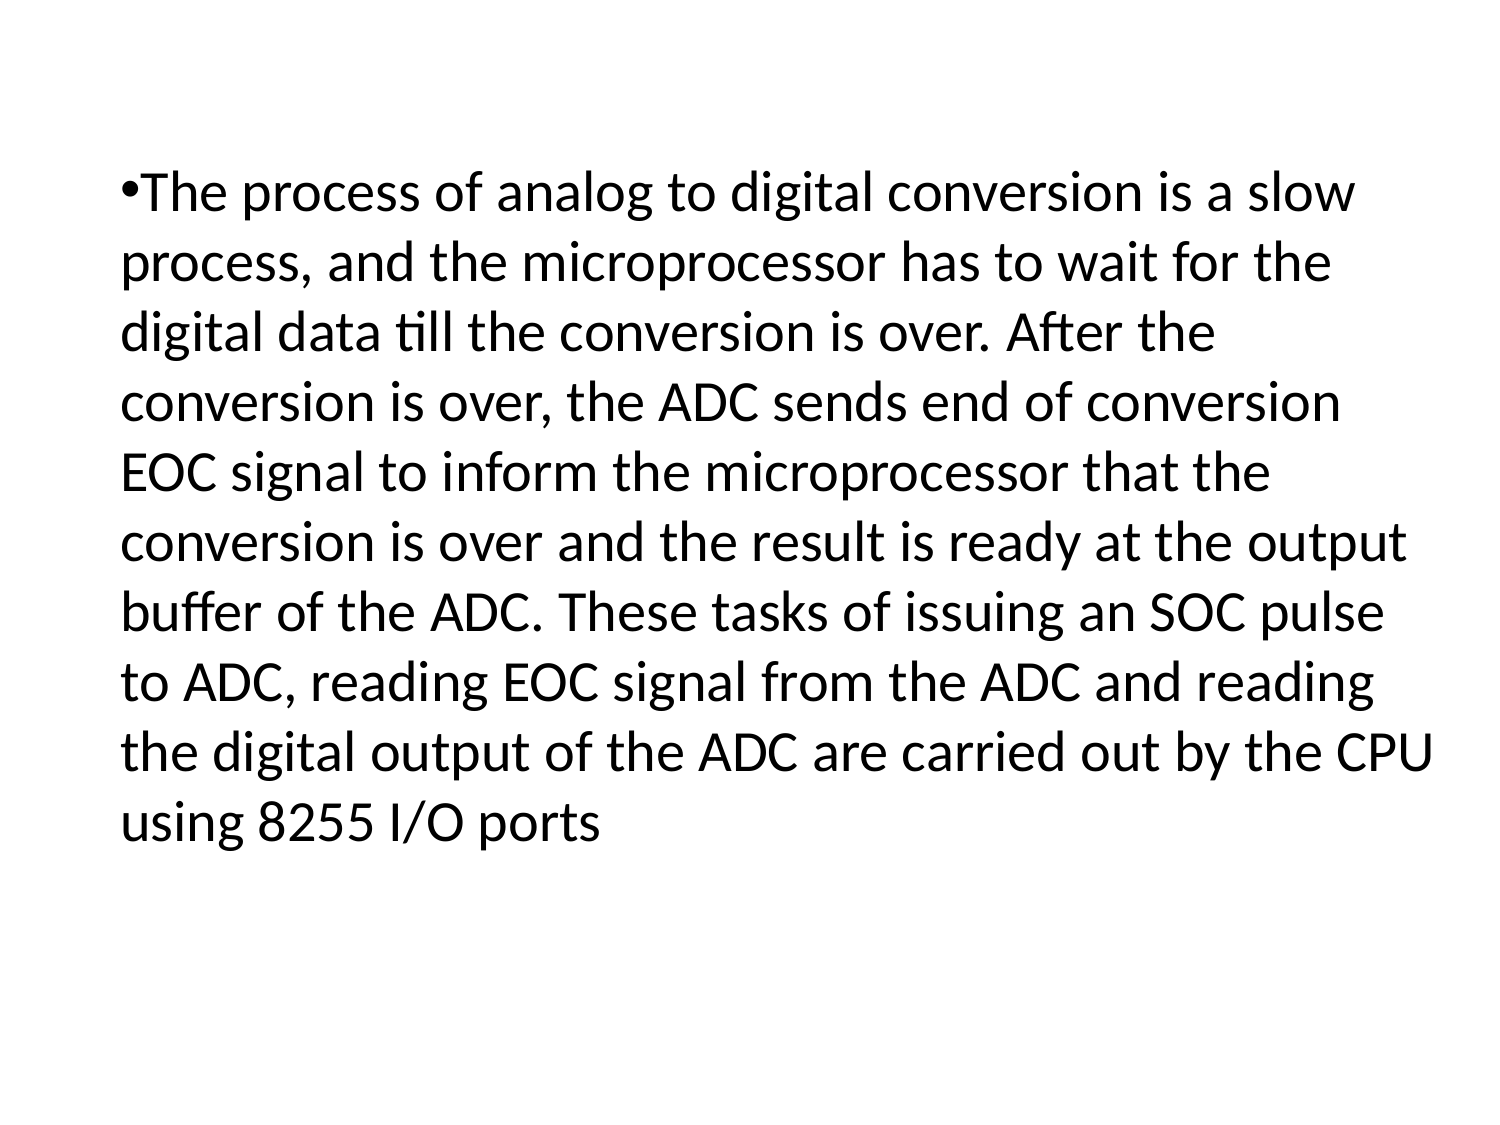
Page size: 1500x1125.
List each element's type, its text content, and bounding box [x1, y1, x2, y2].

text_box The process of analog to digital conversion is a slow process, and the microprocessor has to wait for the digital data till the conversion is over. After the conversion is over, the ADC sends end of conversion EOC signal to inform the microprocessor that the conversion is over and the result is ready at the output buffer of the ADC. These tasks of issuing an SOC pulse to ADC, reading EOC signal from the ADC and reading the digital output of the ADC are carried out by the CPU using 8255 I/O ports [105, 145, 1453, 861]
